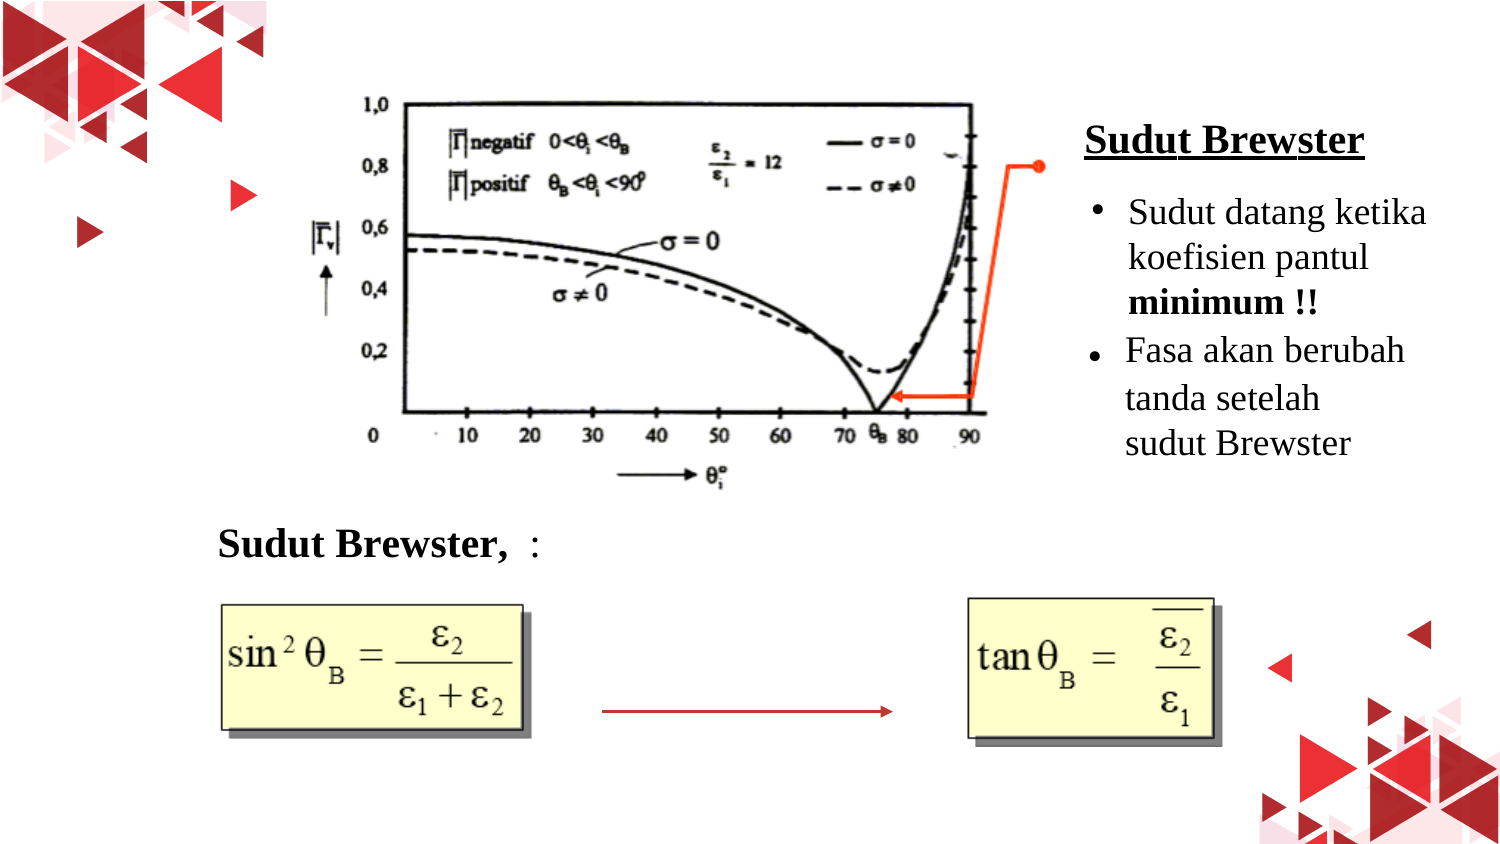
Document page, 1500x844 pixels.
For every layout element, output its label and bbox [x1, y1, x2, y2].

picture [215, 595, 535, 743]
picture [1, 1, 291, 278]
text_box [1082, 108, 1467, 470]
picture [1237, 593, 1500, 844]
picture [960, 590, 1229, 747]
picture [297, 76, 1056, 499]
